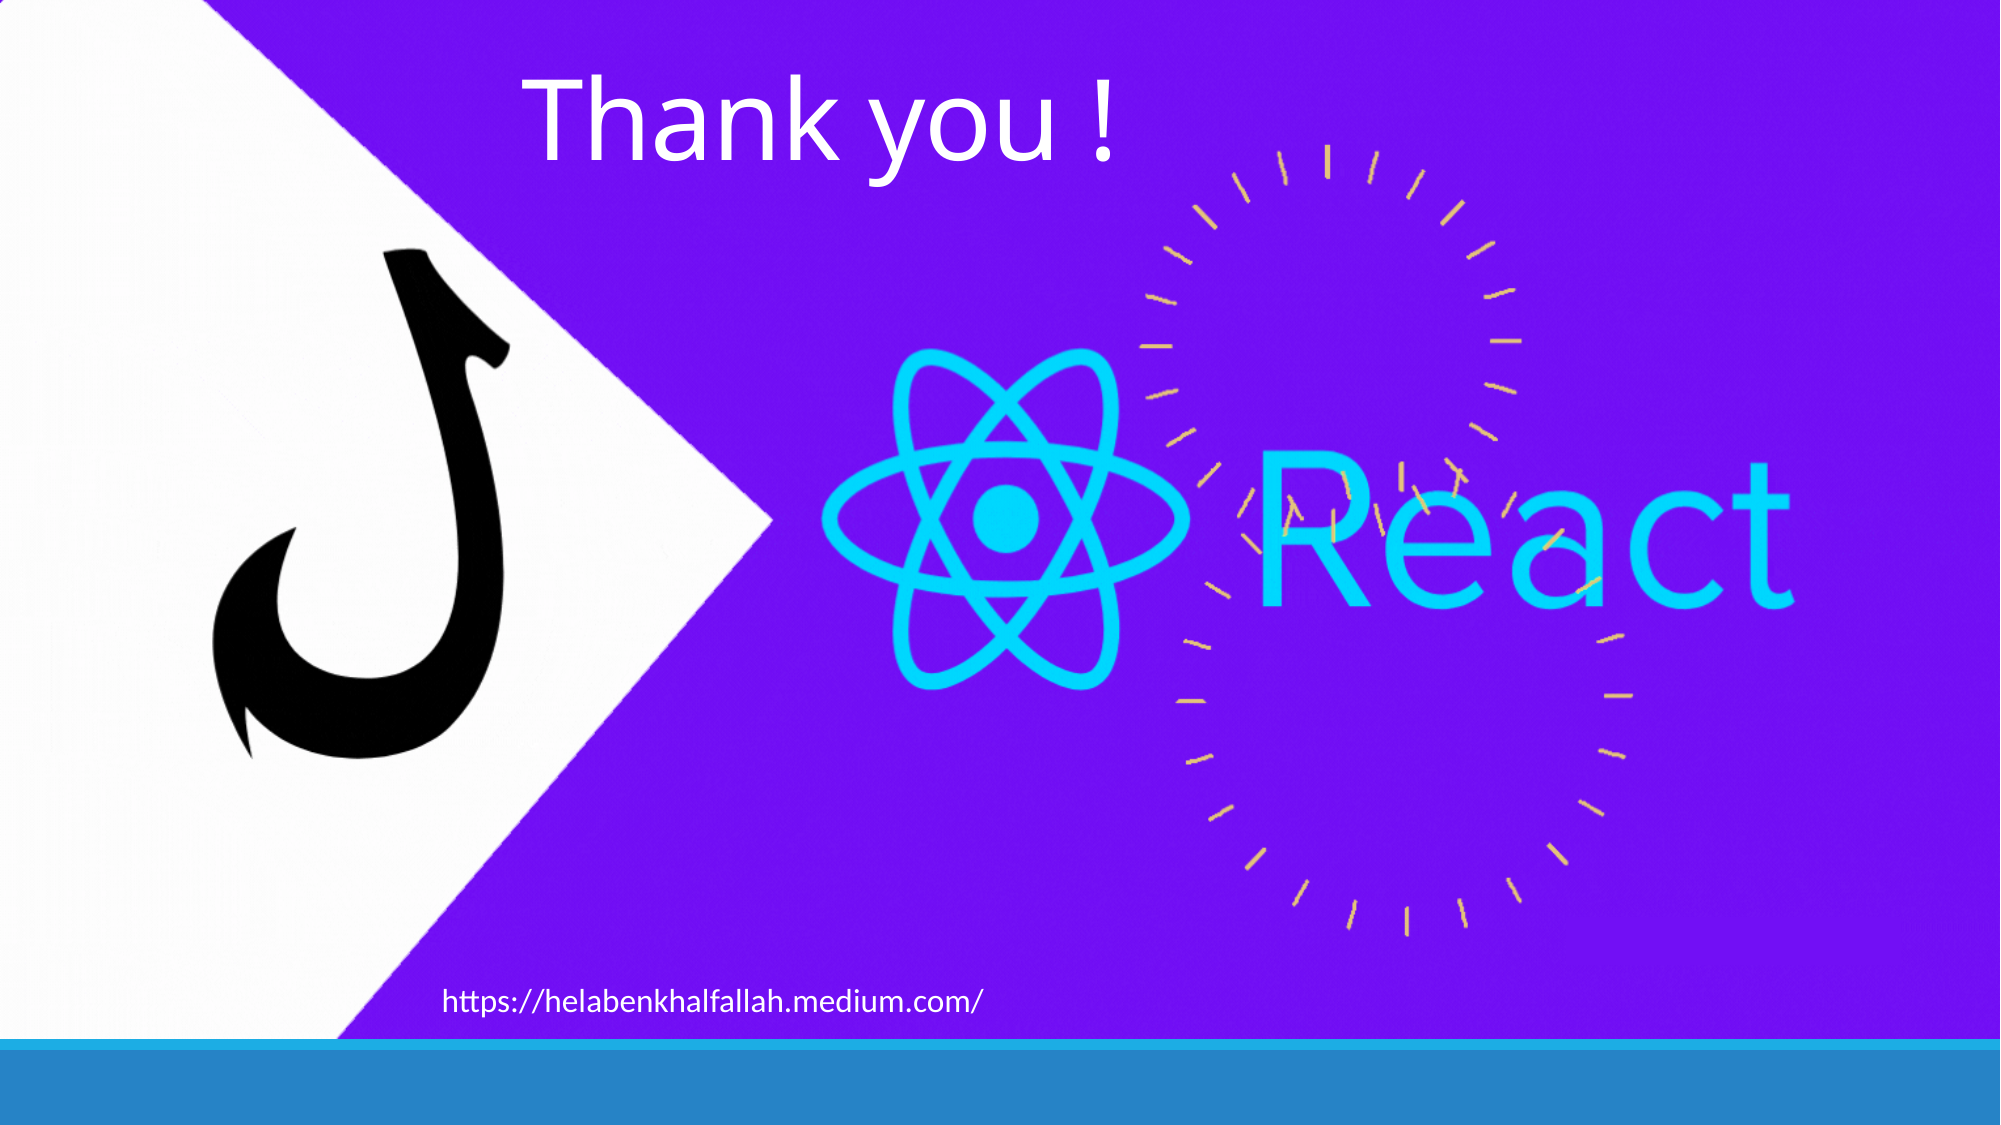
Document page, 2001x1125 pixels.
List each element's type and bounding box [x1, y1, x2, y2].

picture [0, 0, 2000, 1040]
text_box [0, 1051, 2000, 1125]
text_box [0, 1045, 2000, 1051]
